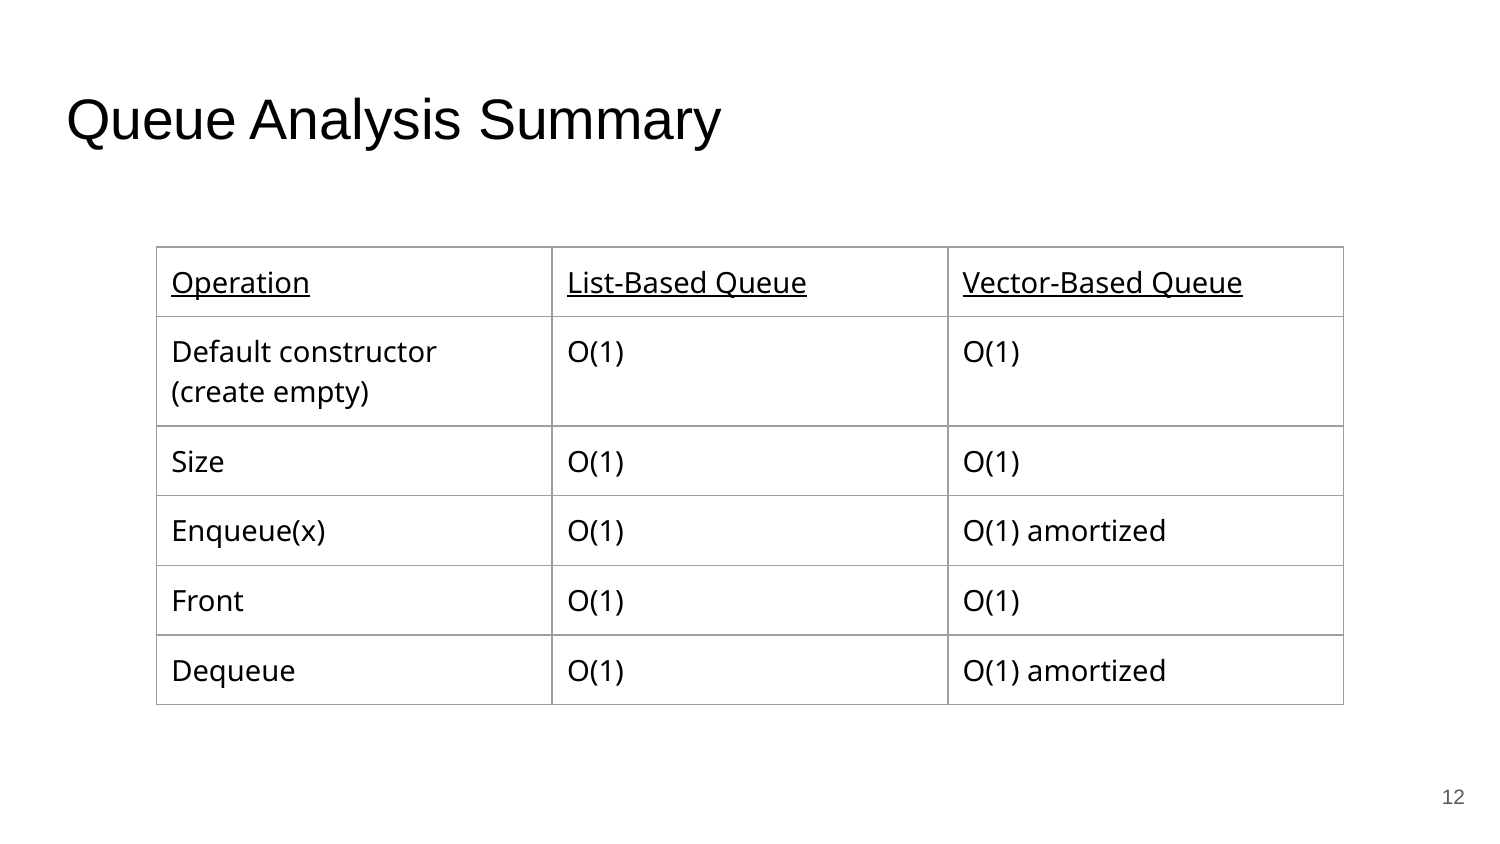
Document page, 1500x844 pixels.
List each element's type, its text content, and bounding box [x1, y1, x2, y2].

table_cell Front [157, 566, 551, 634]
table_cell O(1) [553, 636, 947, 704]
table_cell O(1) amortized [949, 636, 1343, 704]
slide_number ‹#› [1389, 764, 1480, 830]
table_header Vector-Based Queue [949, 248, 1343, 316]
table_header List-Based Queue [553, 248, 947, 316]
table_cell O(1) [949, 566, 1343, 634]
table_header Operation [157, 248, 551, 316]
table_cell O(1) [553, 427, 947, 495]
table_cell Size [157, 427, 551, 495]
table_cell O(1) [949, 317, 1343, 425]
table_cell O(1) [553, 496, 947, 565]
table_cell Default constructor (create empty) [157, 317, 551, 425]
table_cell O(1) amortized [949, 496, 1343, 565]
title Queue Analysis Summary [51, 72, 1449, 167]
table_cell O(1) [949, 427, 1343, 495]
table_cell O(1) [553, 566, 947, 634]
table_cell Enqueue(x) [157, 496, 551, 565]
table_cell O(1) [553, 317, 947, 425]
table_cell Dequeue [157, 636, 551, 704]
